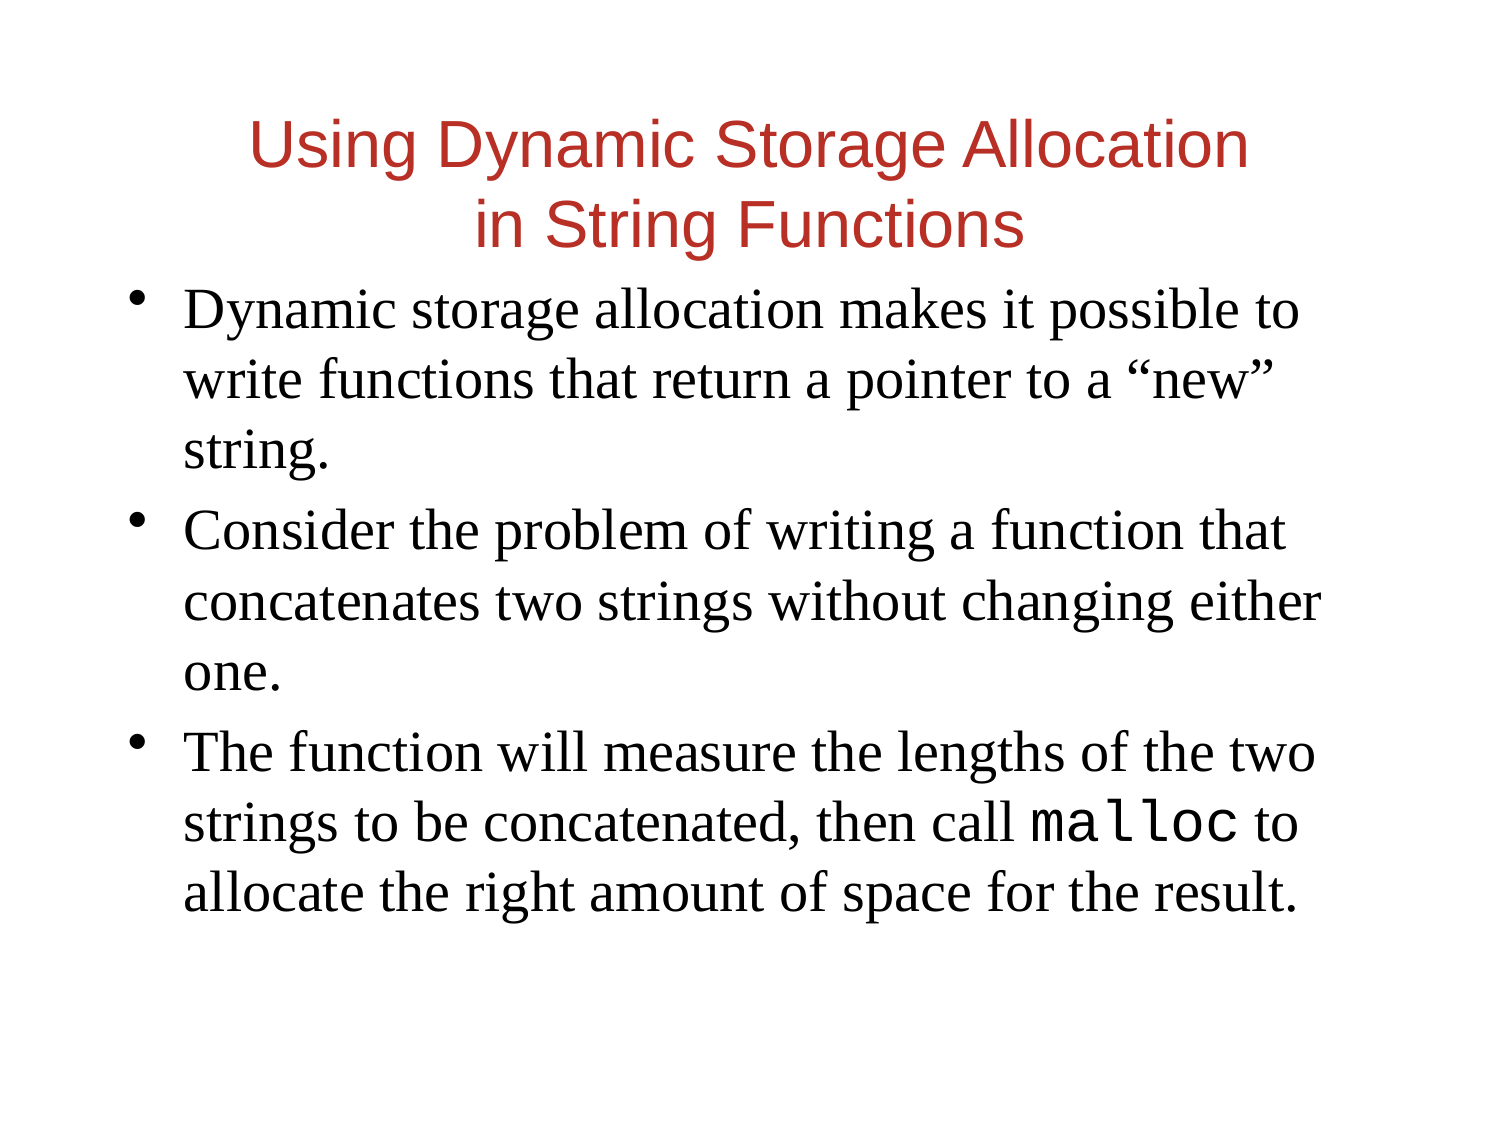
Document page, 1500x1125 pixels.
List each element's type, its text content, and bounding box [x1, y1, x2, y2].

title Using Dynamic Storage Allocation in String Functions [112, 125, 1388, 238]
list Dynamic storage allocation makes it possible to write functions that return a pointer to a “new” string. Consider the problem of writing a function that concatenates two strings without changing either one. The function will measure the lengths of the two strings to be concatenated, then call malloc to allocate the right amount of space for the result. [112, 262, 1388, 1038]
